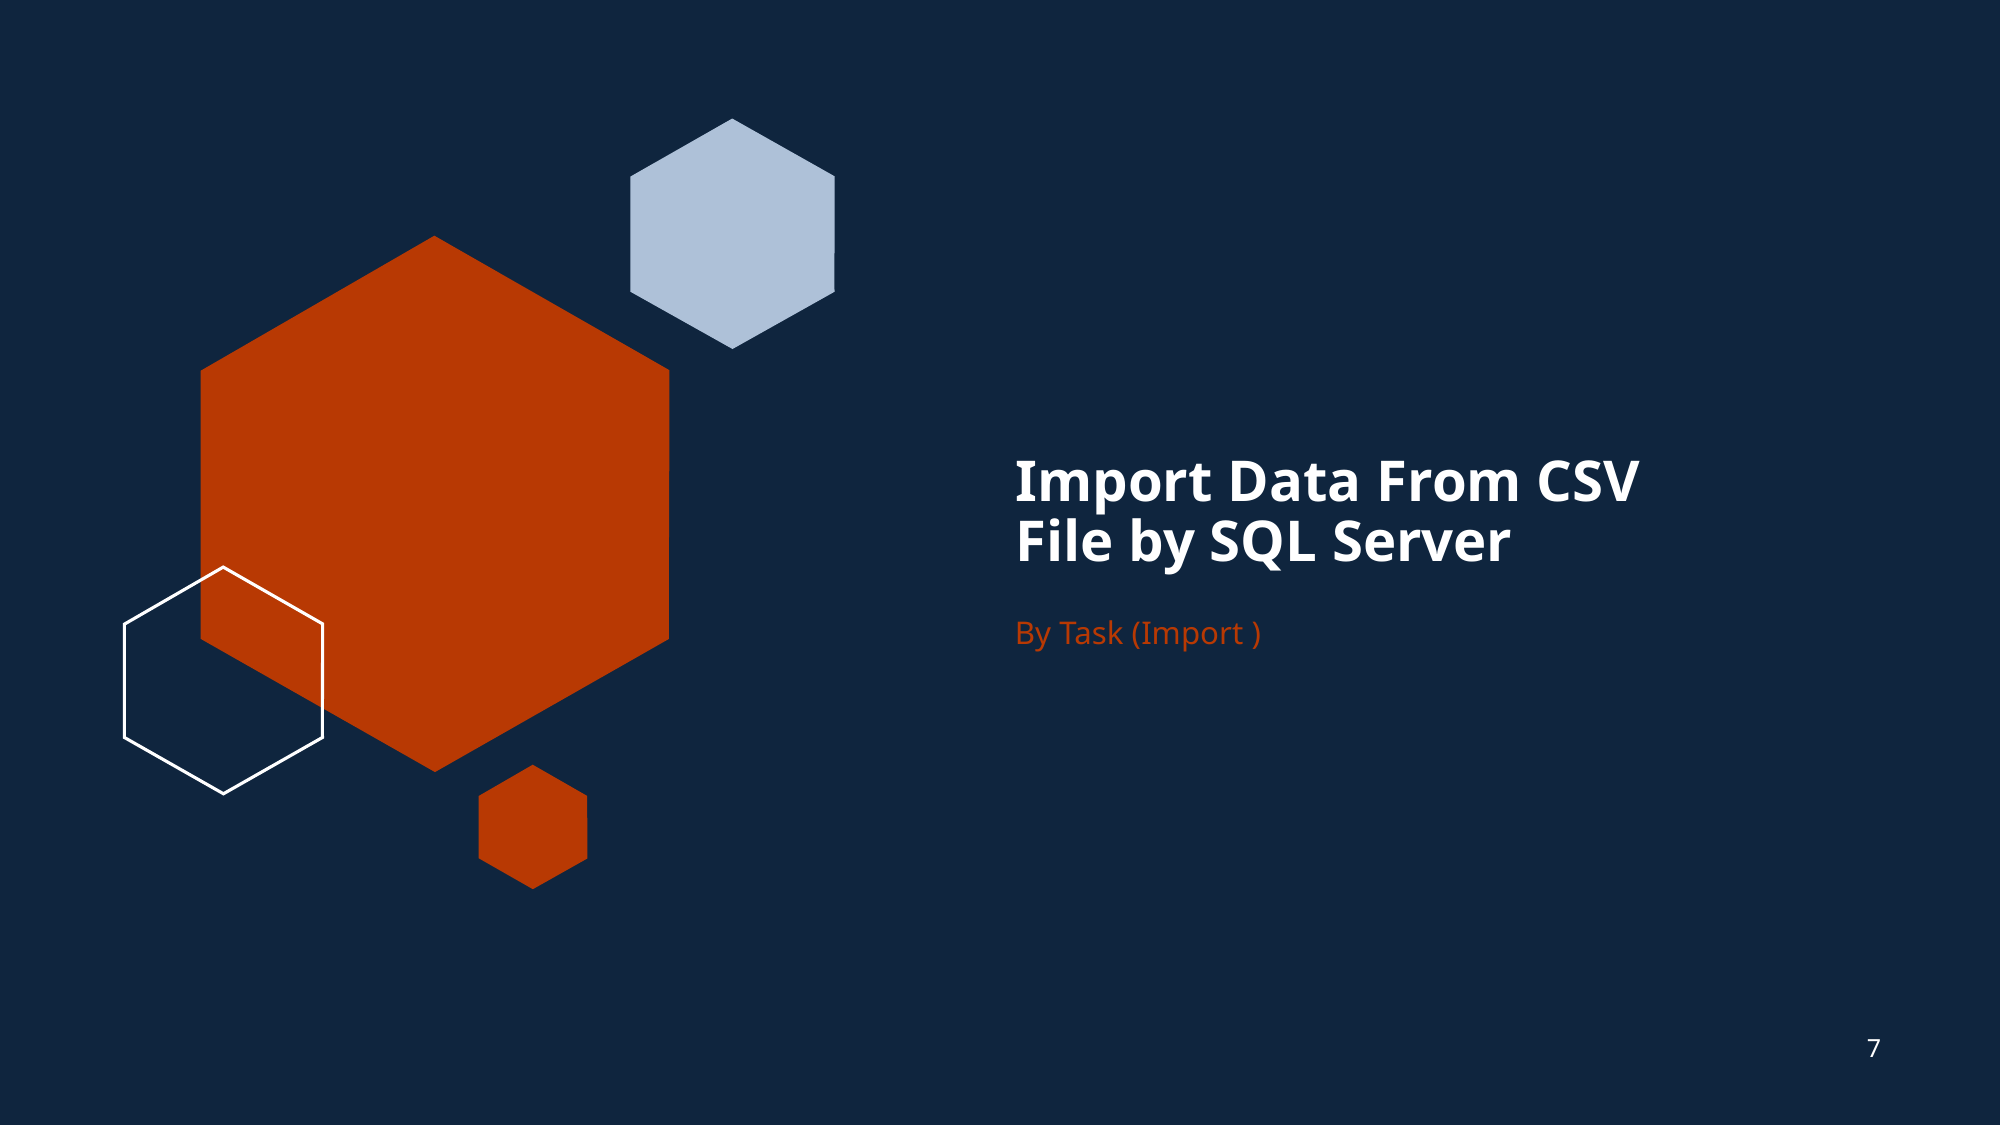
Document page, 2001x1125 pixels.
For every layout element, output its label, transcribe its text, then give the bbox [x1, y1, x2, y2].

list By Task (Import ) [999, 606, 1767, 884]
title Import Data From CSV File by SQL Server [1000, 304, 1742, 582]
text_box 7 [1836, 1019, 1912, 1080]
